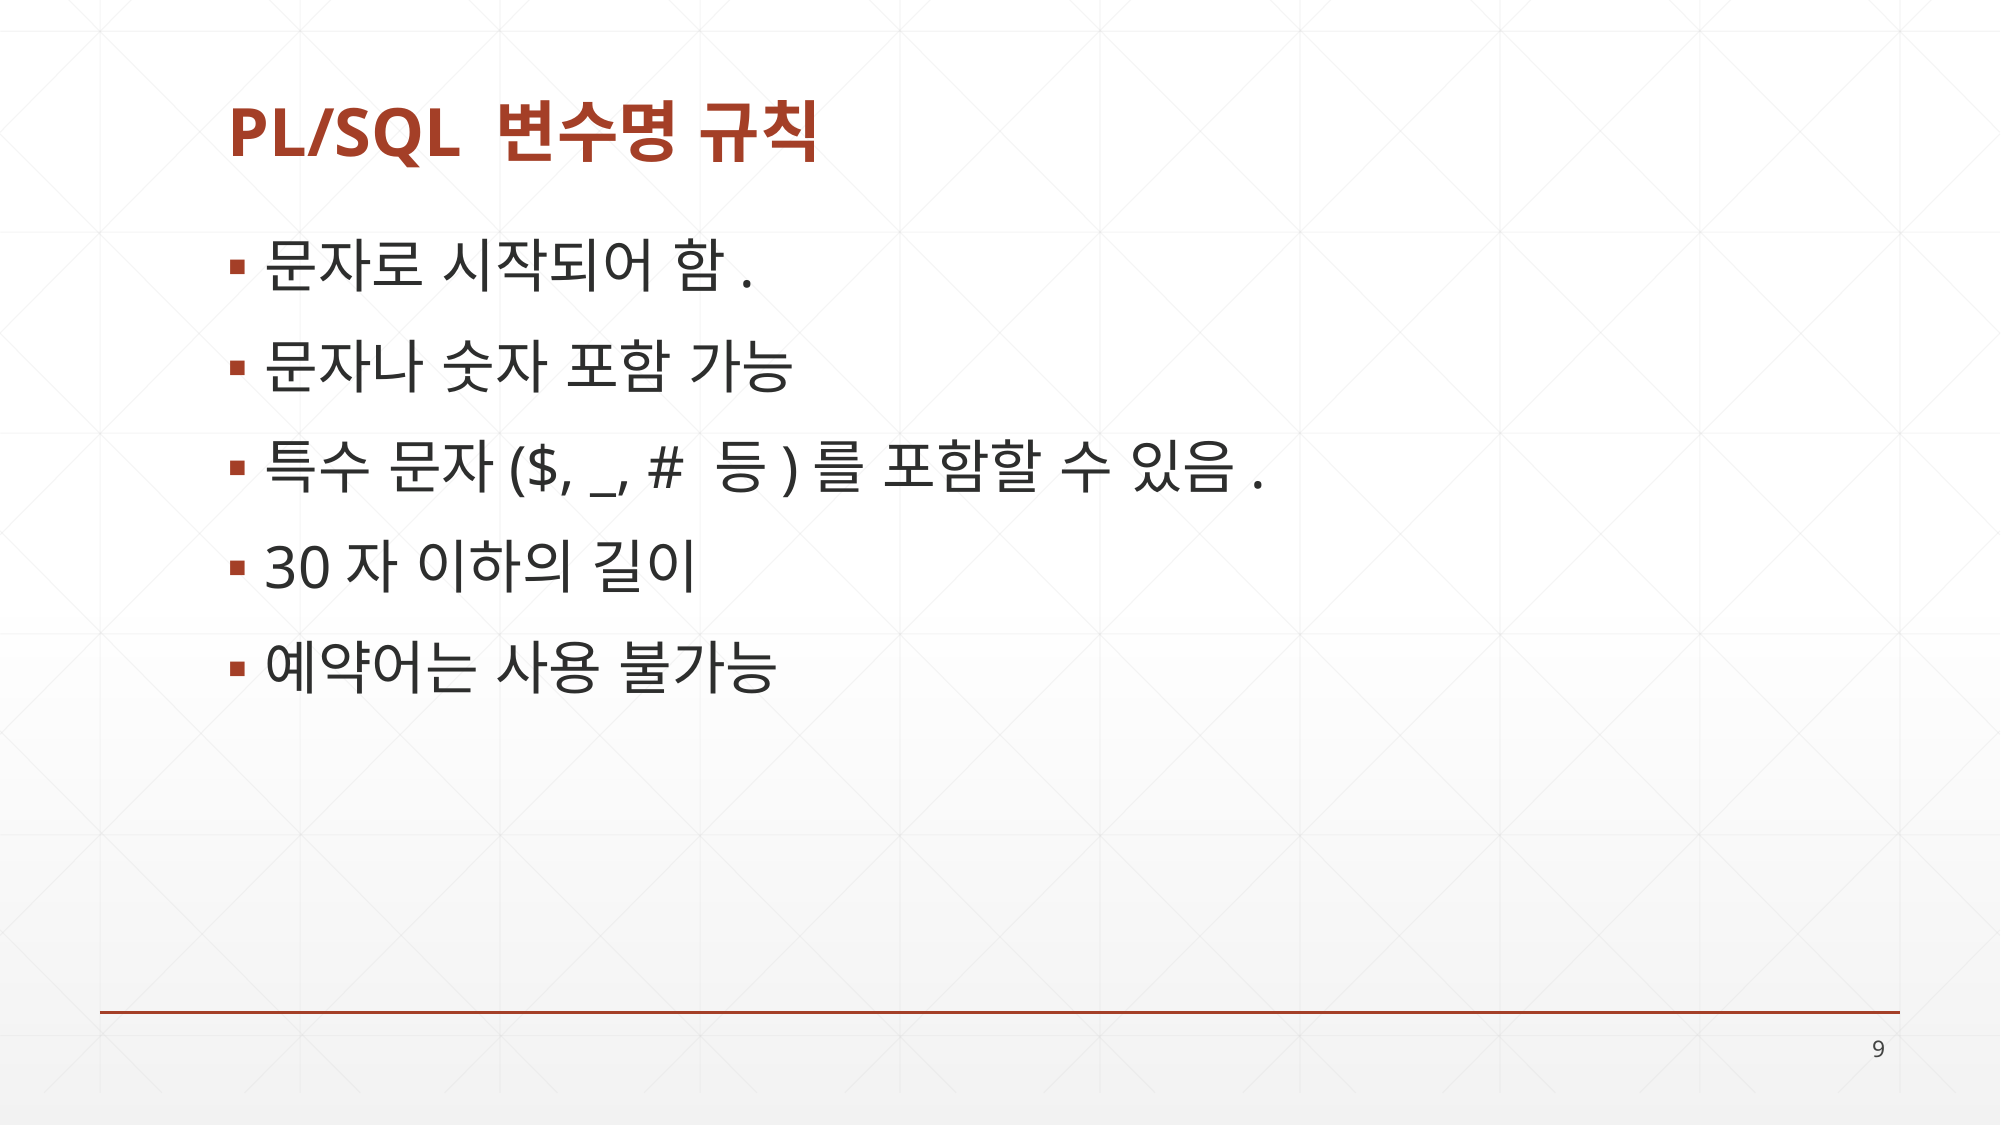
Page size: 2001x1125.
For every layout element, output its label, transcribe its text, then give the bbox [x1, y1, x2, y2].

title PL/SQL 변수명 규칙 [212, 82, 1788, 179]
list 문자로 시작되어 함. 문자나 숫자 포함 가능 특수 문자($, _, # 등)를 포함할 수 있음. 30자 이하의 길이 예약어는 사용 불가능 [212, 230, 1788, 950]
slide_number 9 [1749, 1031, 1901, 1069]
